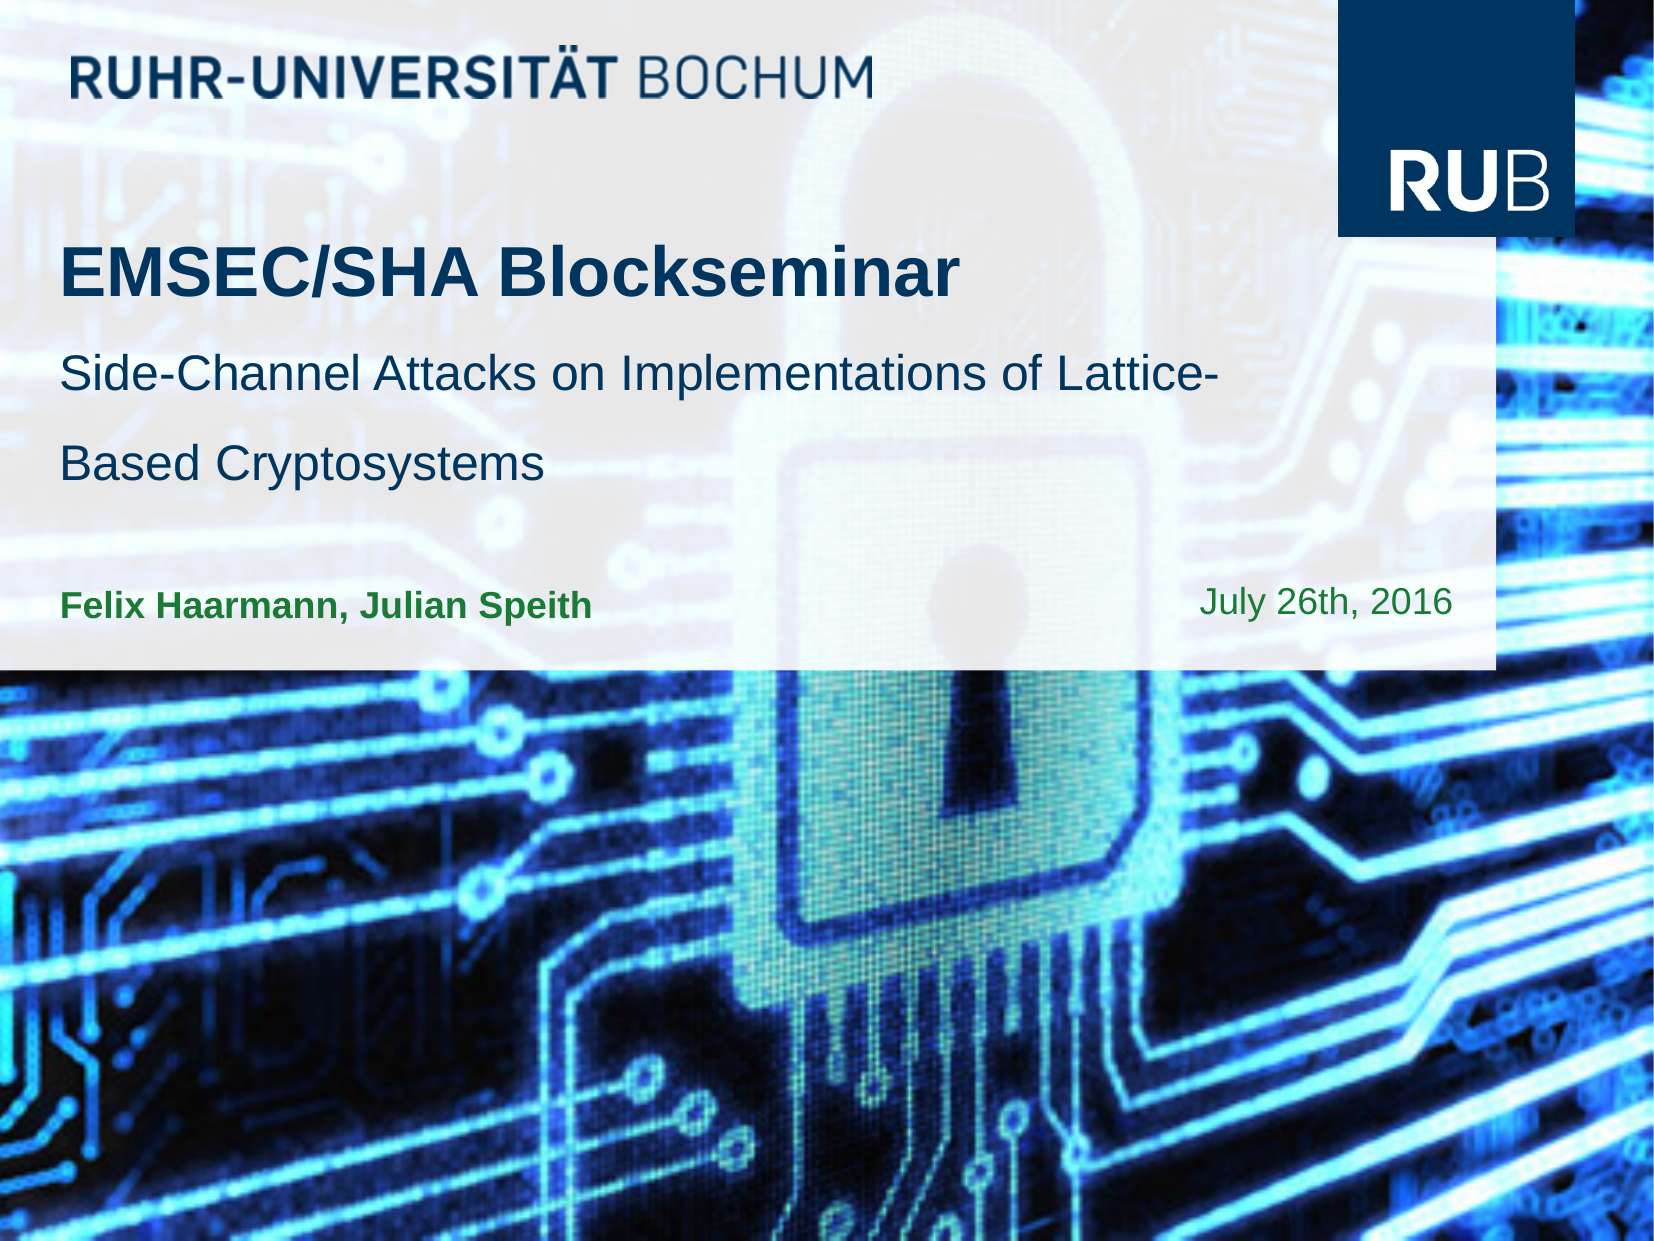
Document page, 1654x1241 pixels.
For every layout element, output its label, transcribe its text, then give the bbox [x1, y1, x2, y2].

text_box EMSEC/SHA Blockseminar Side-Channel Attacks on Implementations of Lattice-Based Cryptosystems Felix Haarmann, Julian Speith [59, 183, 1327, 626]
text_box July 26th, 2016 [1184, 569, 1469, 630]
text_box [0, 0, 1498, 672]
picture [71, 45, 872, 99]
picture [0, 0, 1654, 1241]
